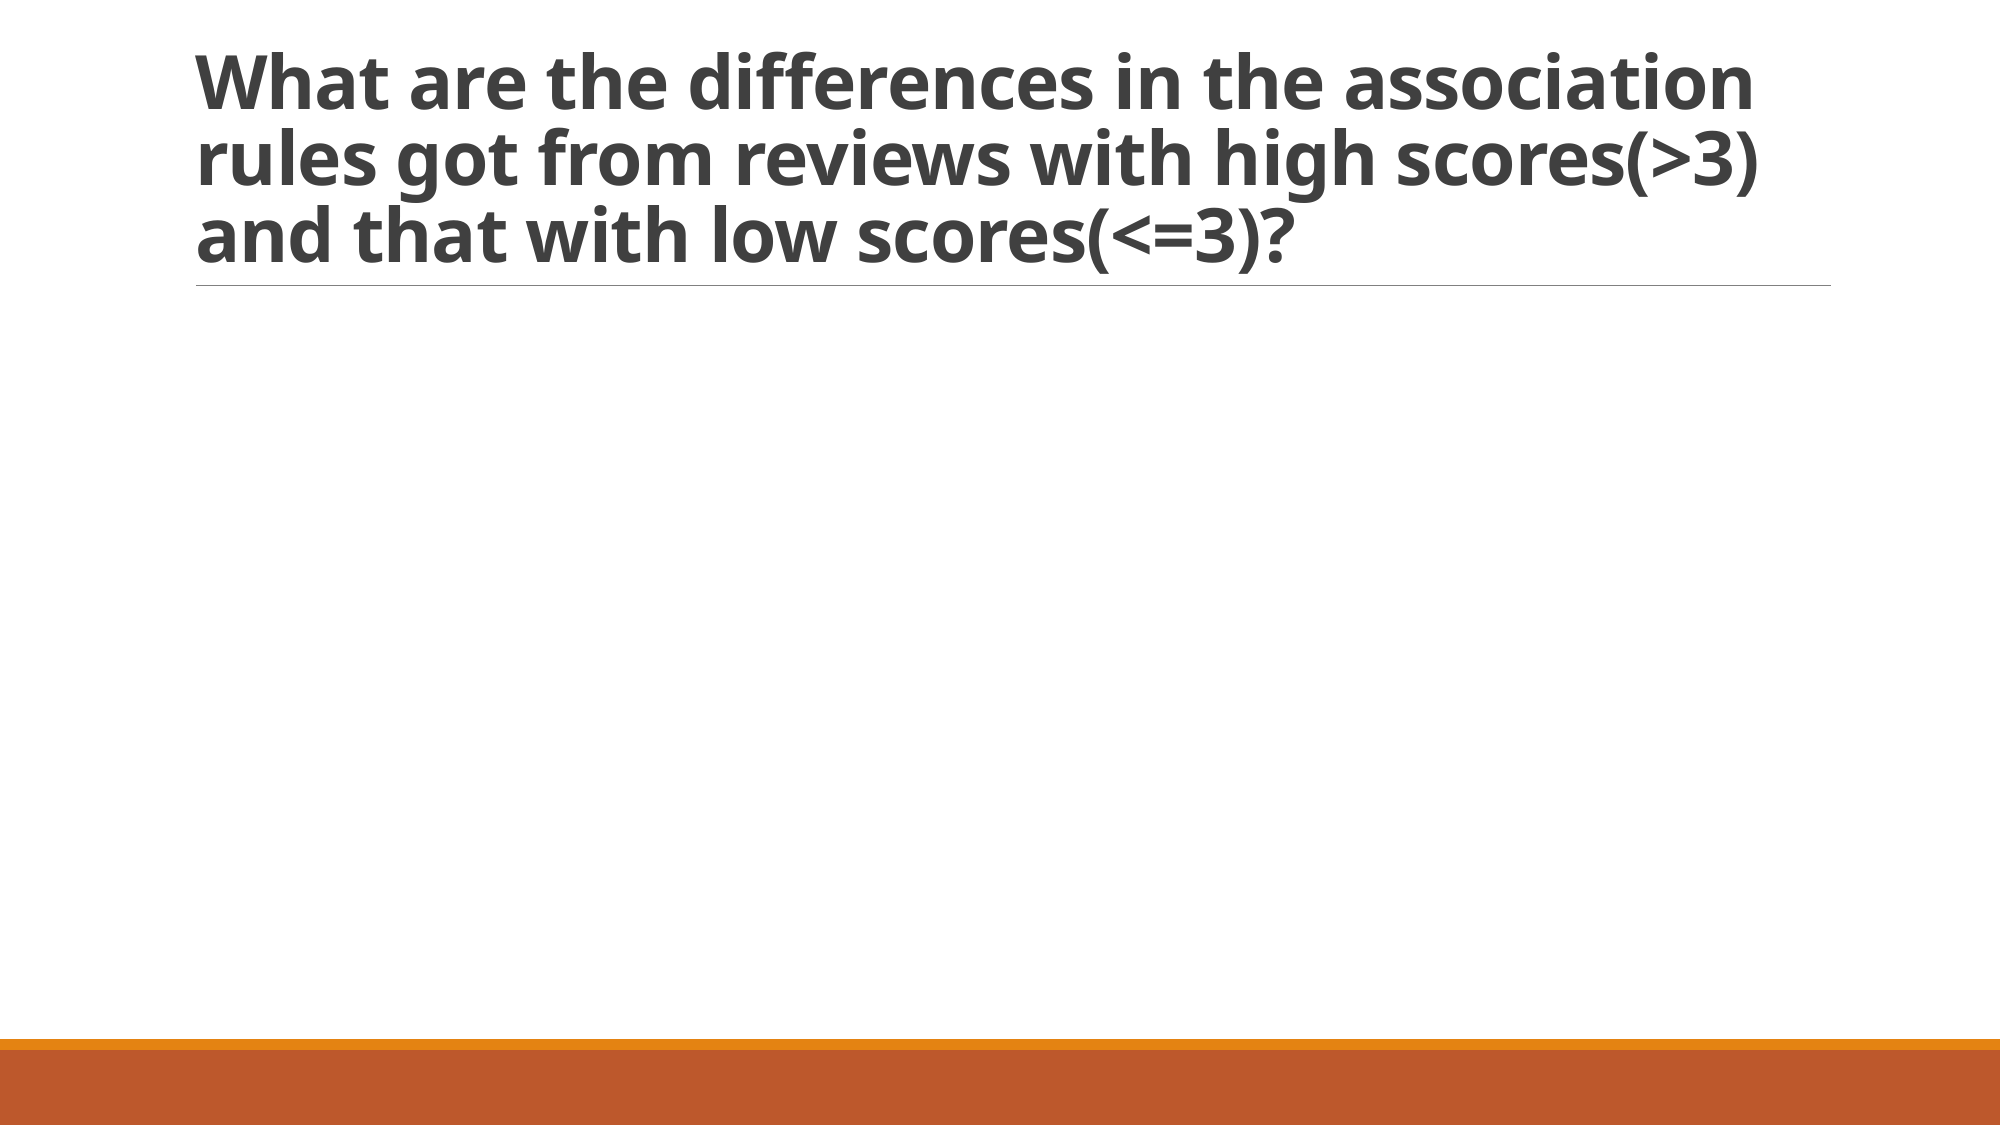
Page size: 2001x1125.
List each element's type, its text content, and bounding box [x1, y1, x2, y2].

title What are the differences in the association rules got from reviews with high scores(>3) and that with low scores(<=3)? [180, 47, 1830, 285]
